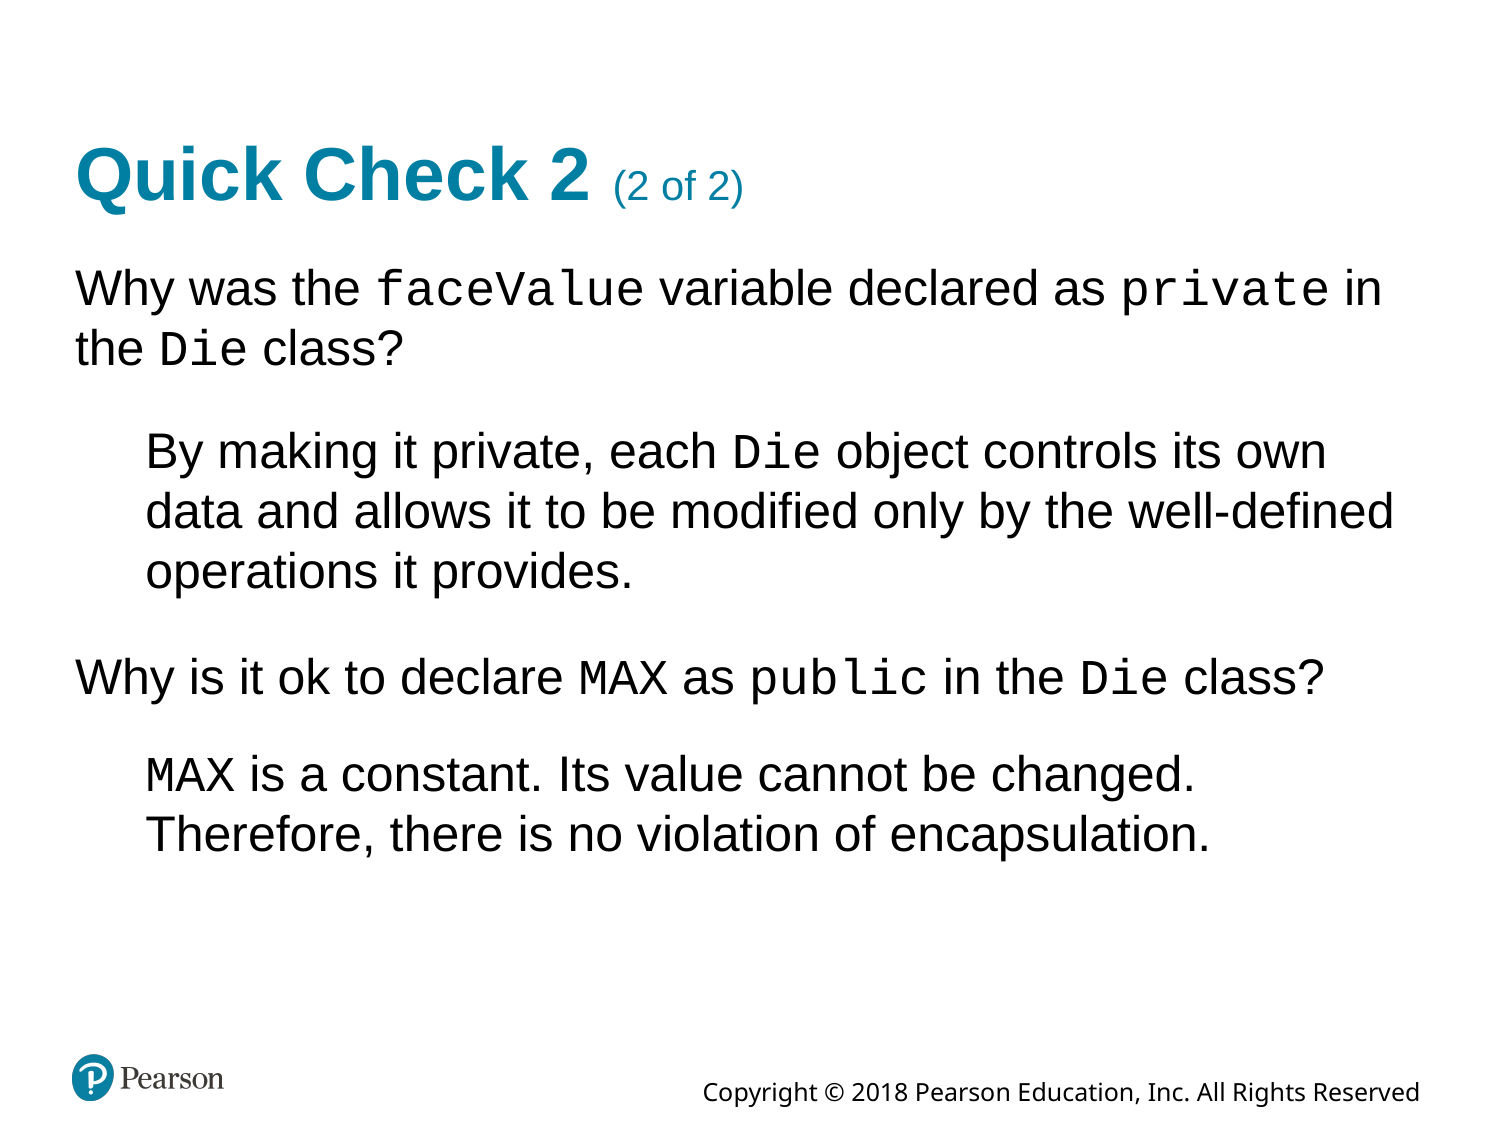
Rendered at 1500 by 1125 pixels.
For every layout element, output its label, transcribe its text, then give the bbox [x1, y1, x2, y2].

picture [72, 1054, 88, 1070]
picture [98, 1054, 224, 1101]
title Quick Check 2 (2 of 2) [75, 35, 1425, 216]
picture [72, 1087, 83, 1101]
list By making it private, each Die object controls its own data and allows it to be modified only by the well-defined operations it provides. [145, 418, 1425, 614]
list Why is it ok to declare MAX as public in the Die class? [75, 644, 1425, 713]
list Why was the faceValue variable declared as private in the Die class? [75, 255, 1425, 390]
list MAX is a constant. Its value cannot be changed. Therefore, there is no violation of encapsulation. [145, 741, 1425, 878]
picture [80, 1063, 106, 1088]
